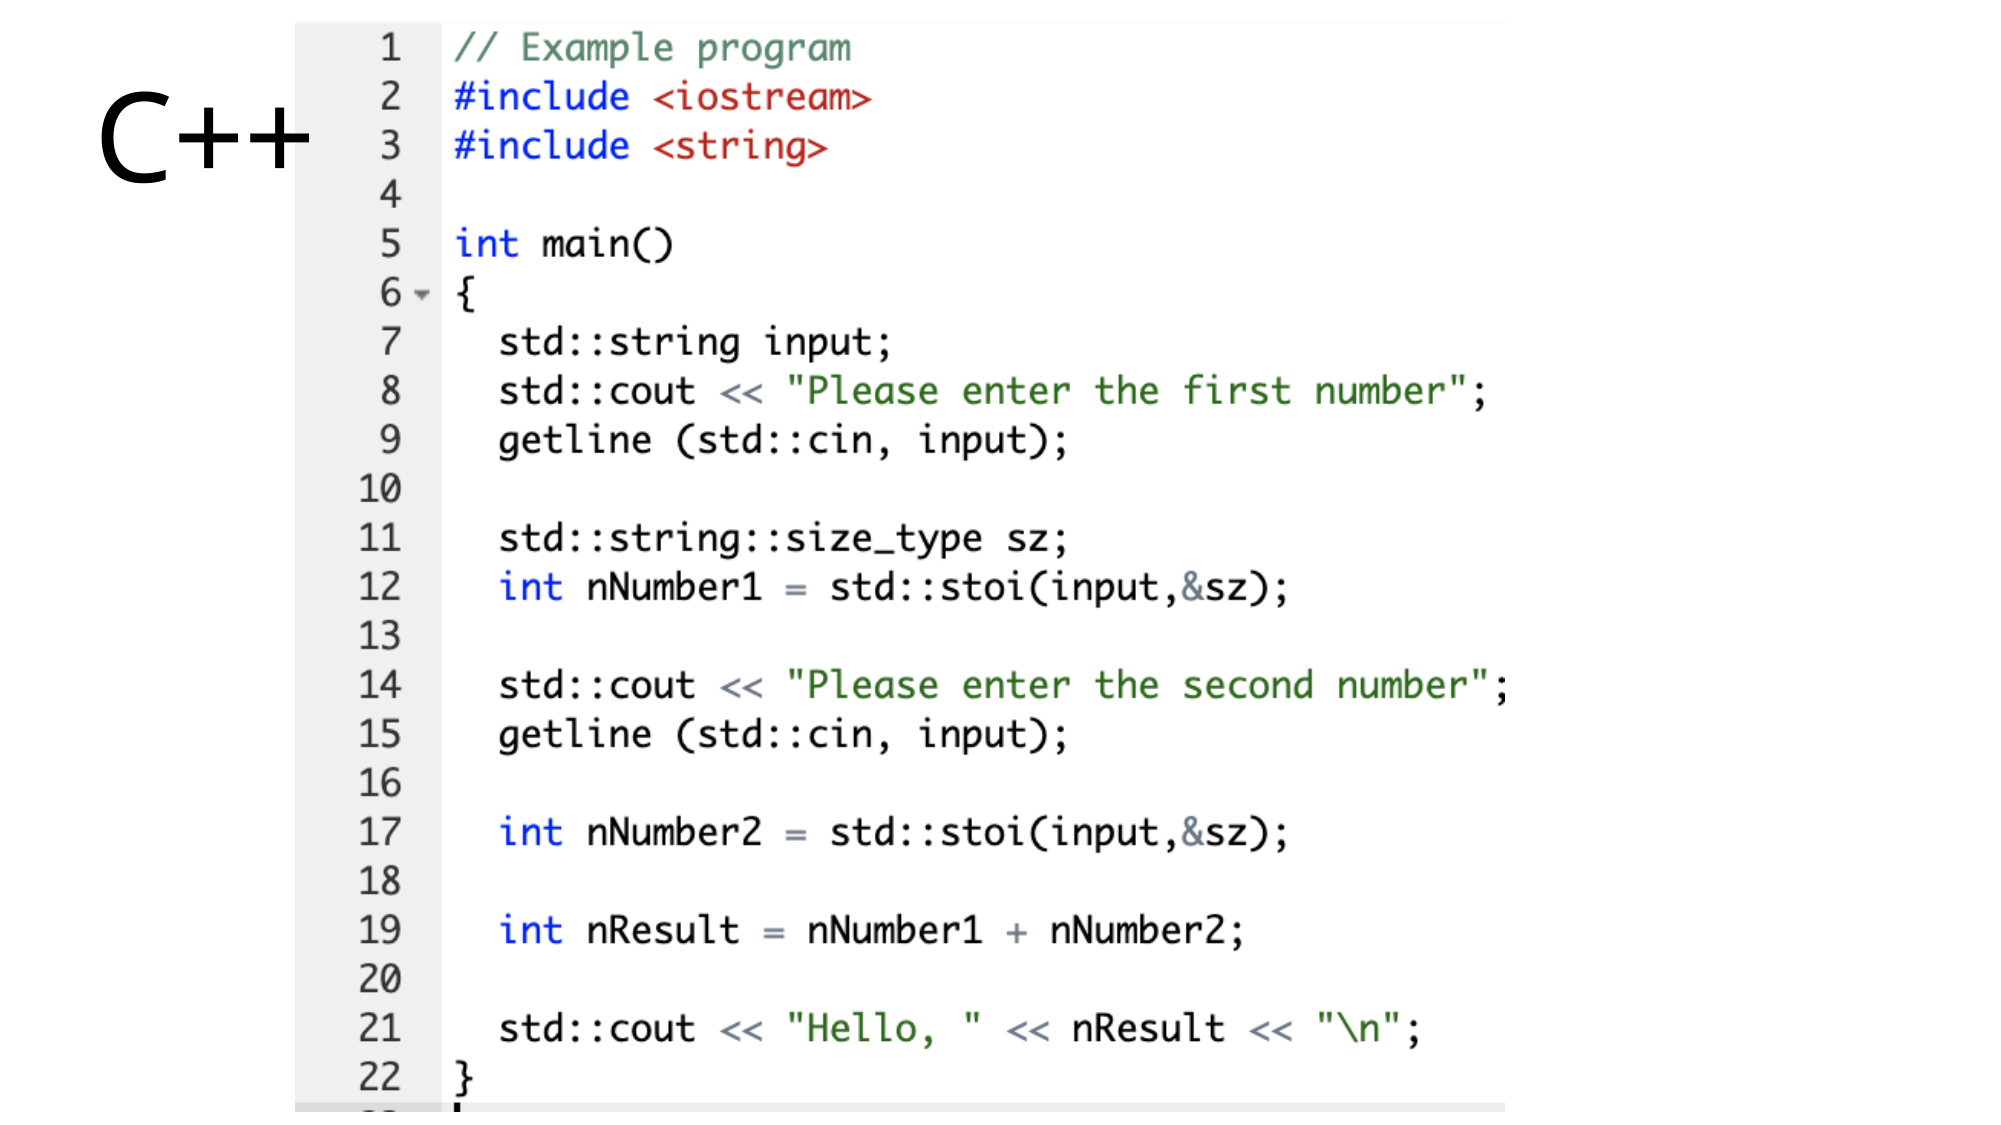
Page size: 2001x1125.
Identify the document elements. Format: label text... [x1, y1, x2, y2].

picture [294, 21, 1505, 1112]
title C++ [0, 0, 956, 218]
